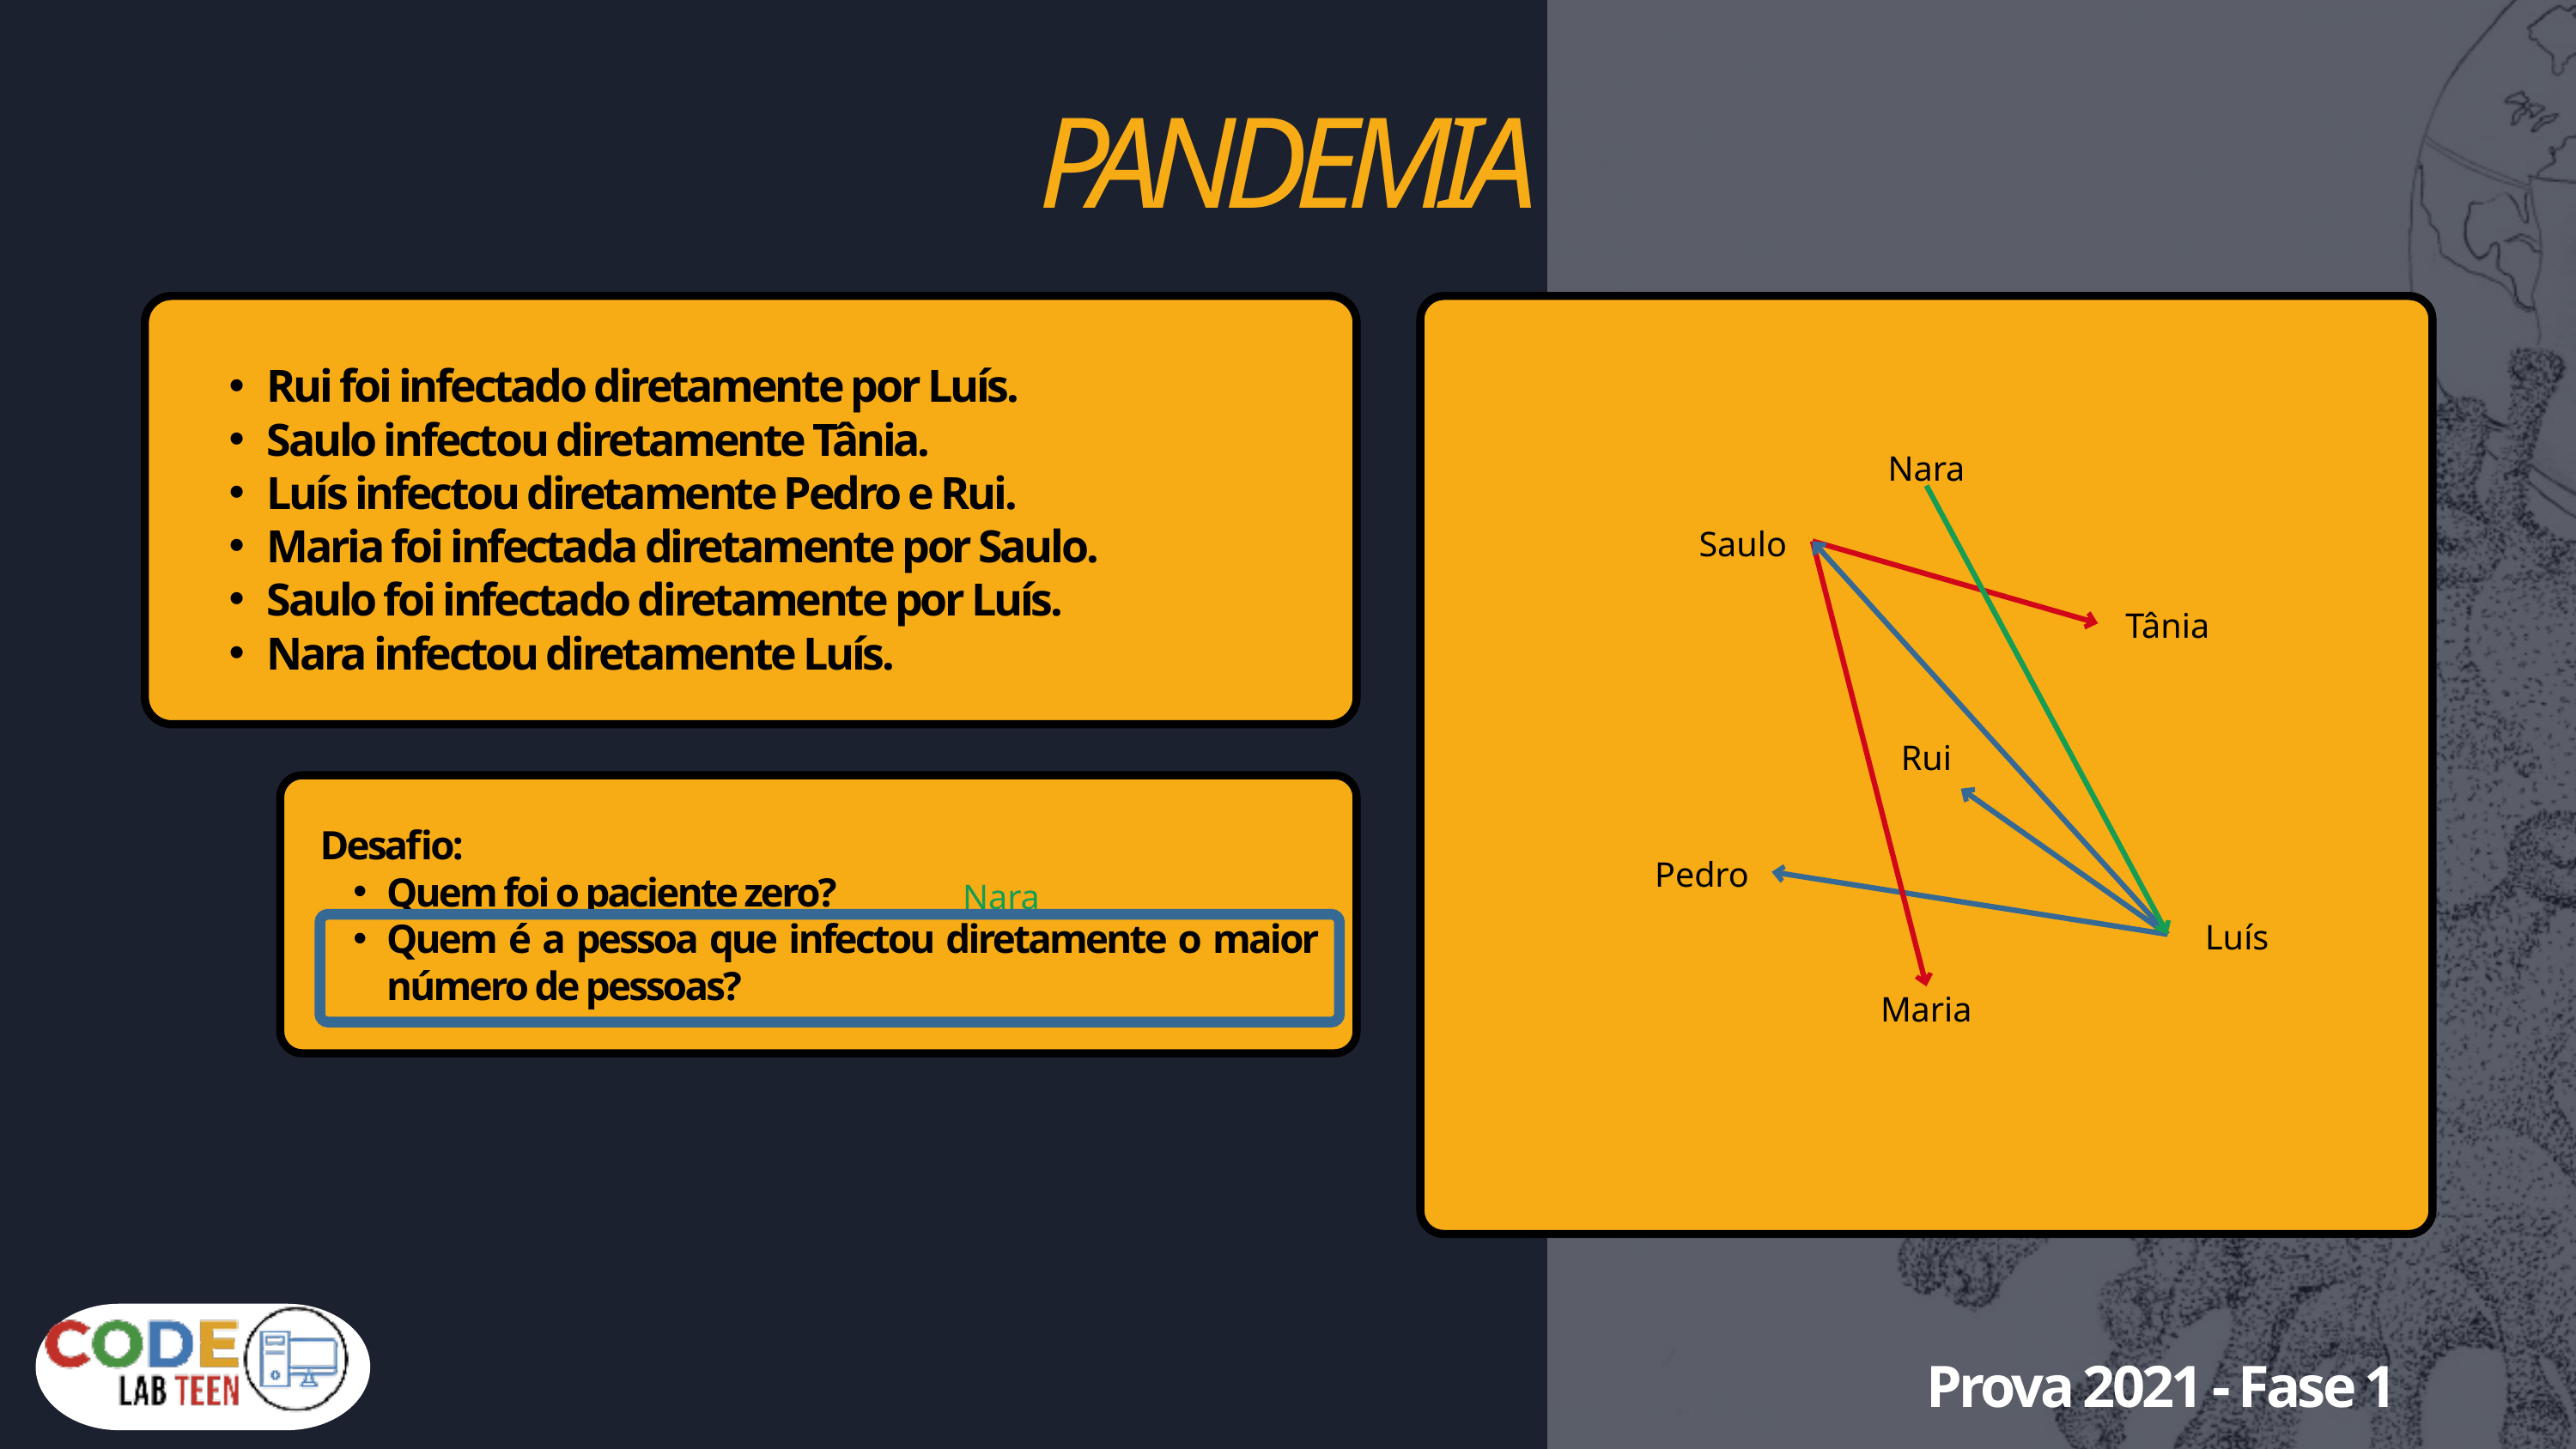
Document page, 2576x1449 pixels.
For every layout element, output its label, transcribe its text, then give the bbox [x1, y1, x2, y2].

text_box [280, 774, 1358, 1054]
text_box PANDEMIA [173, 60, 1542, 233]
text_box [8, 1284, 398, 1449]
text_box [144, 295, 1358, 724]
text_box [319, 913, 1340, 1022]
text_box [1419, 295, 2433, 1234]
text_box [1547, 0, 2576, 1449]
